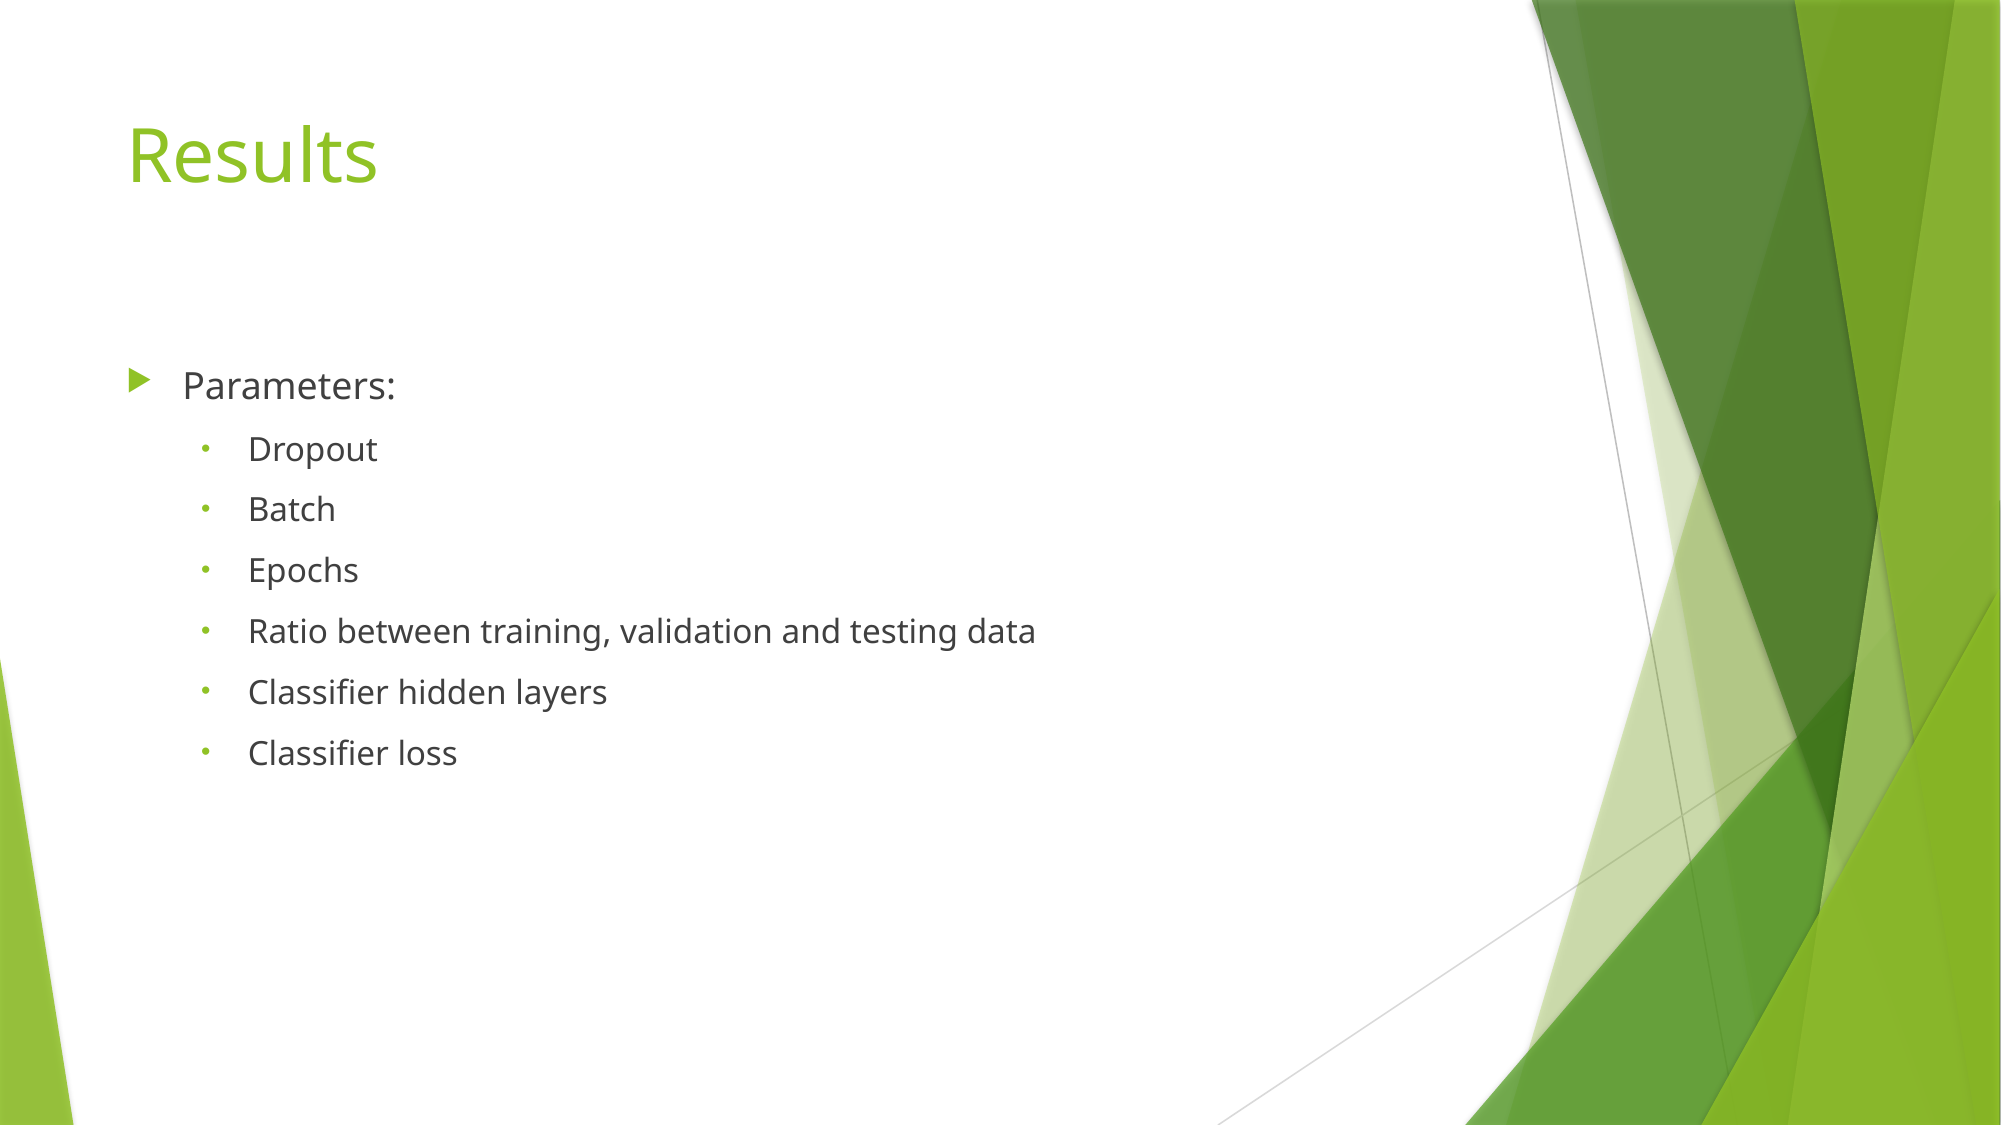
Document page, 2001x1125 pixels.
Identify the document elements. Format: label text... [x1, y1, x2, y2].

title Results [111, 99, 1522, 317]
list Parameters: Dropout Batch Epochs Ratio between training, validation and testing data Classifier hidden layers Classifier loss [111, 354, 1522, 992]
